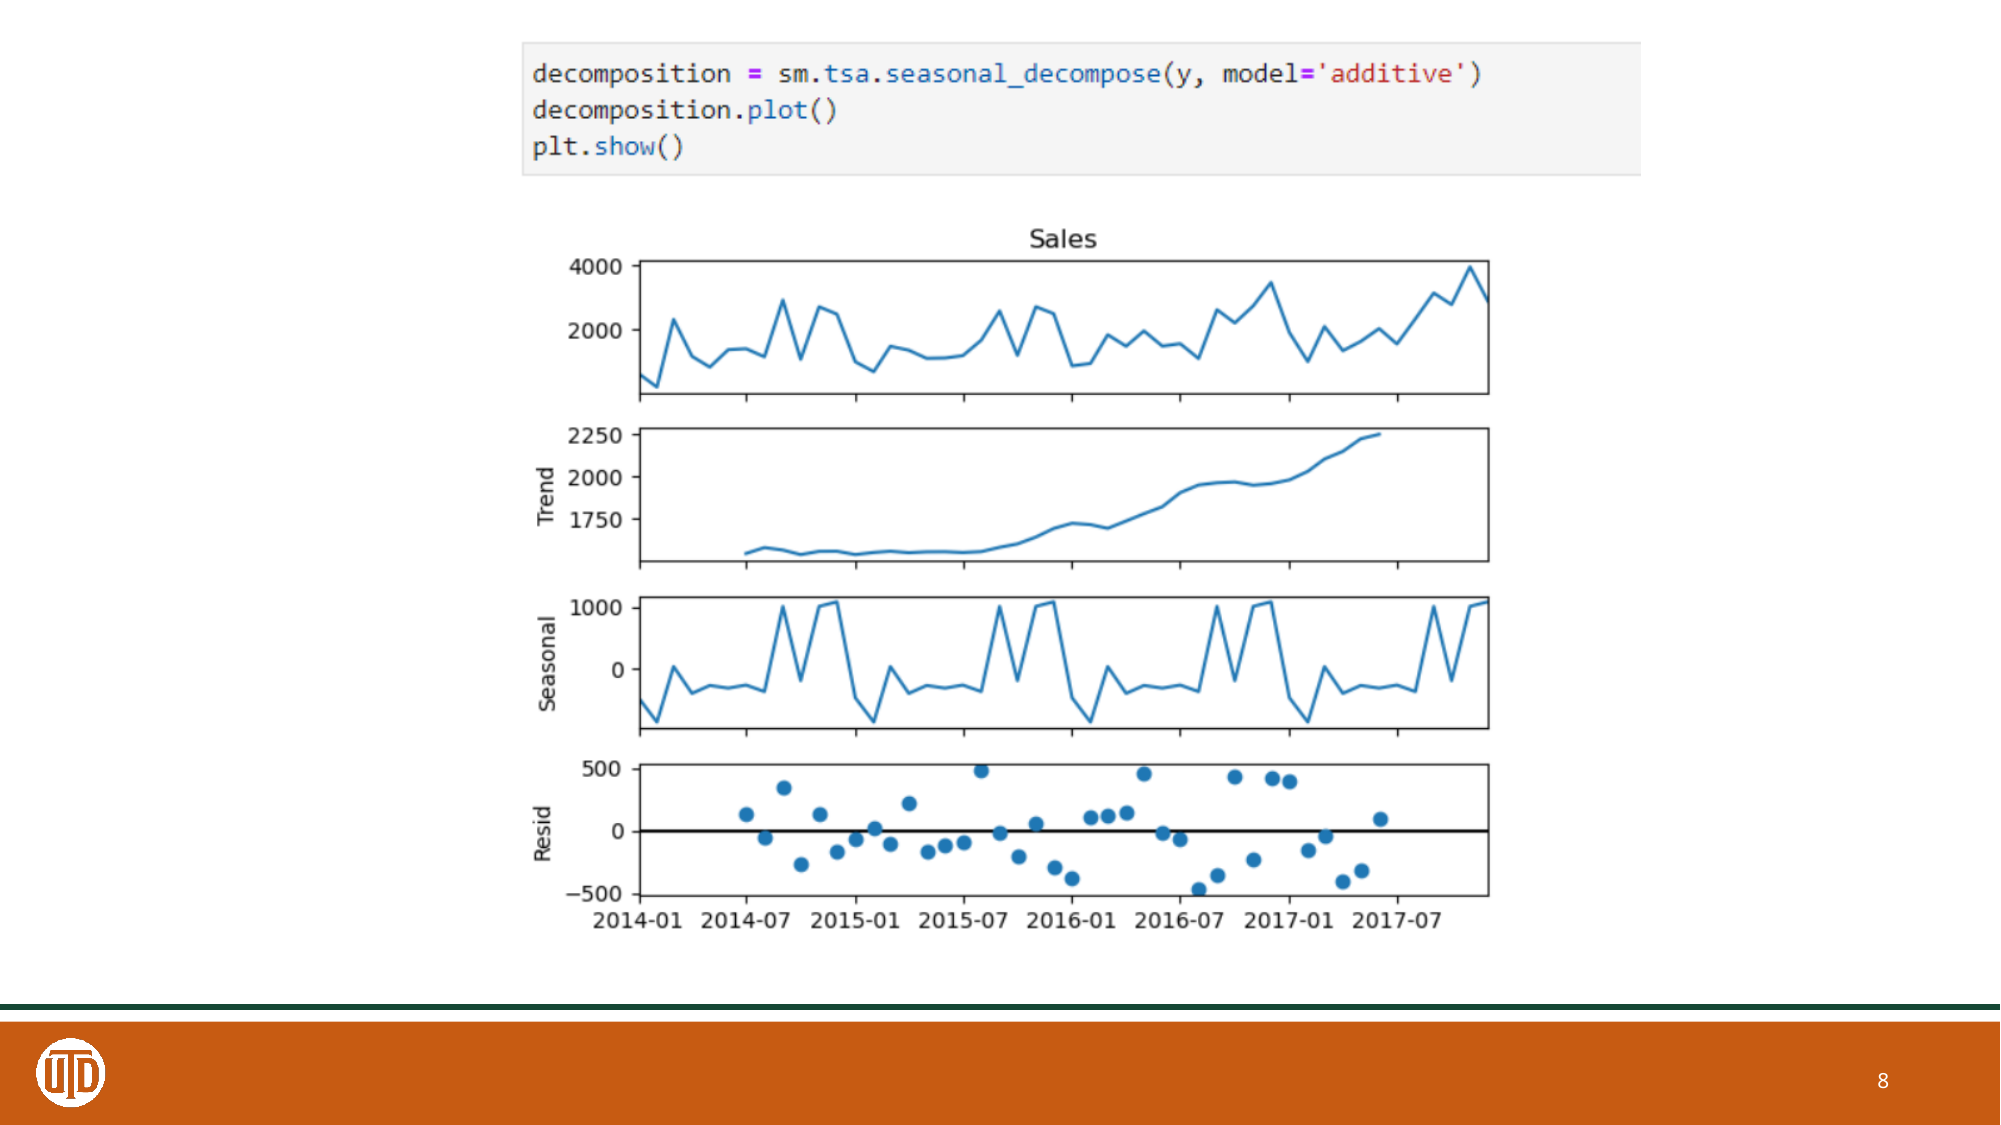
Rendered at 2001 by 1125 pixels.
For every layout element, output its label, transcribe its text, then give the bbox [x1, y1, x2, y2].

picture [31, 1033, 110, 1112]
picture [461, 211, 1615, 956]
picture [510, 31, 1641, 185]
slide_number 8 [1862, 1059, 1921, 1092]
